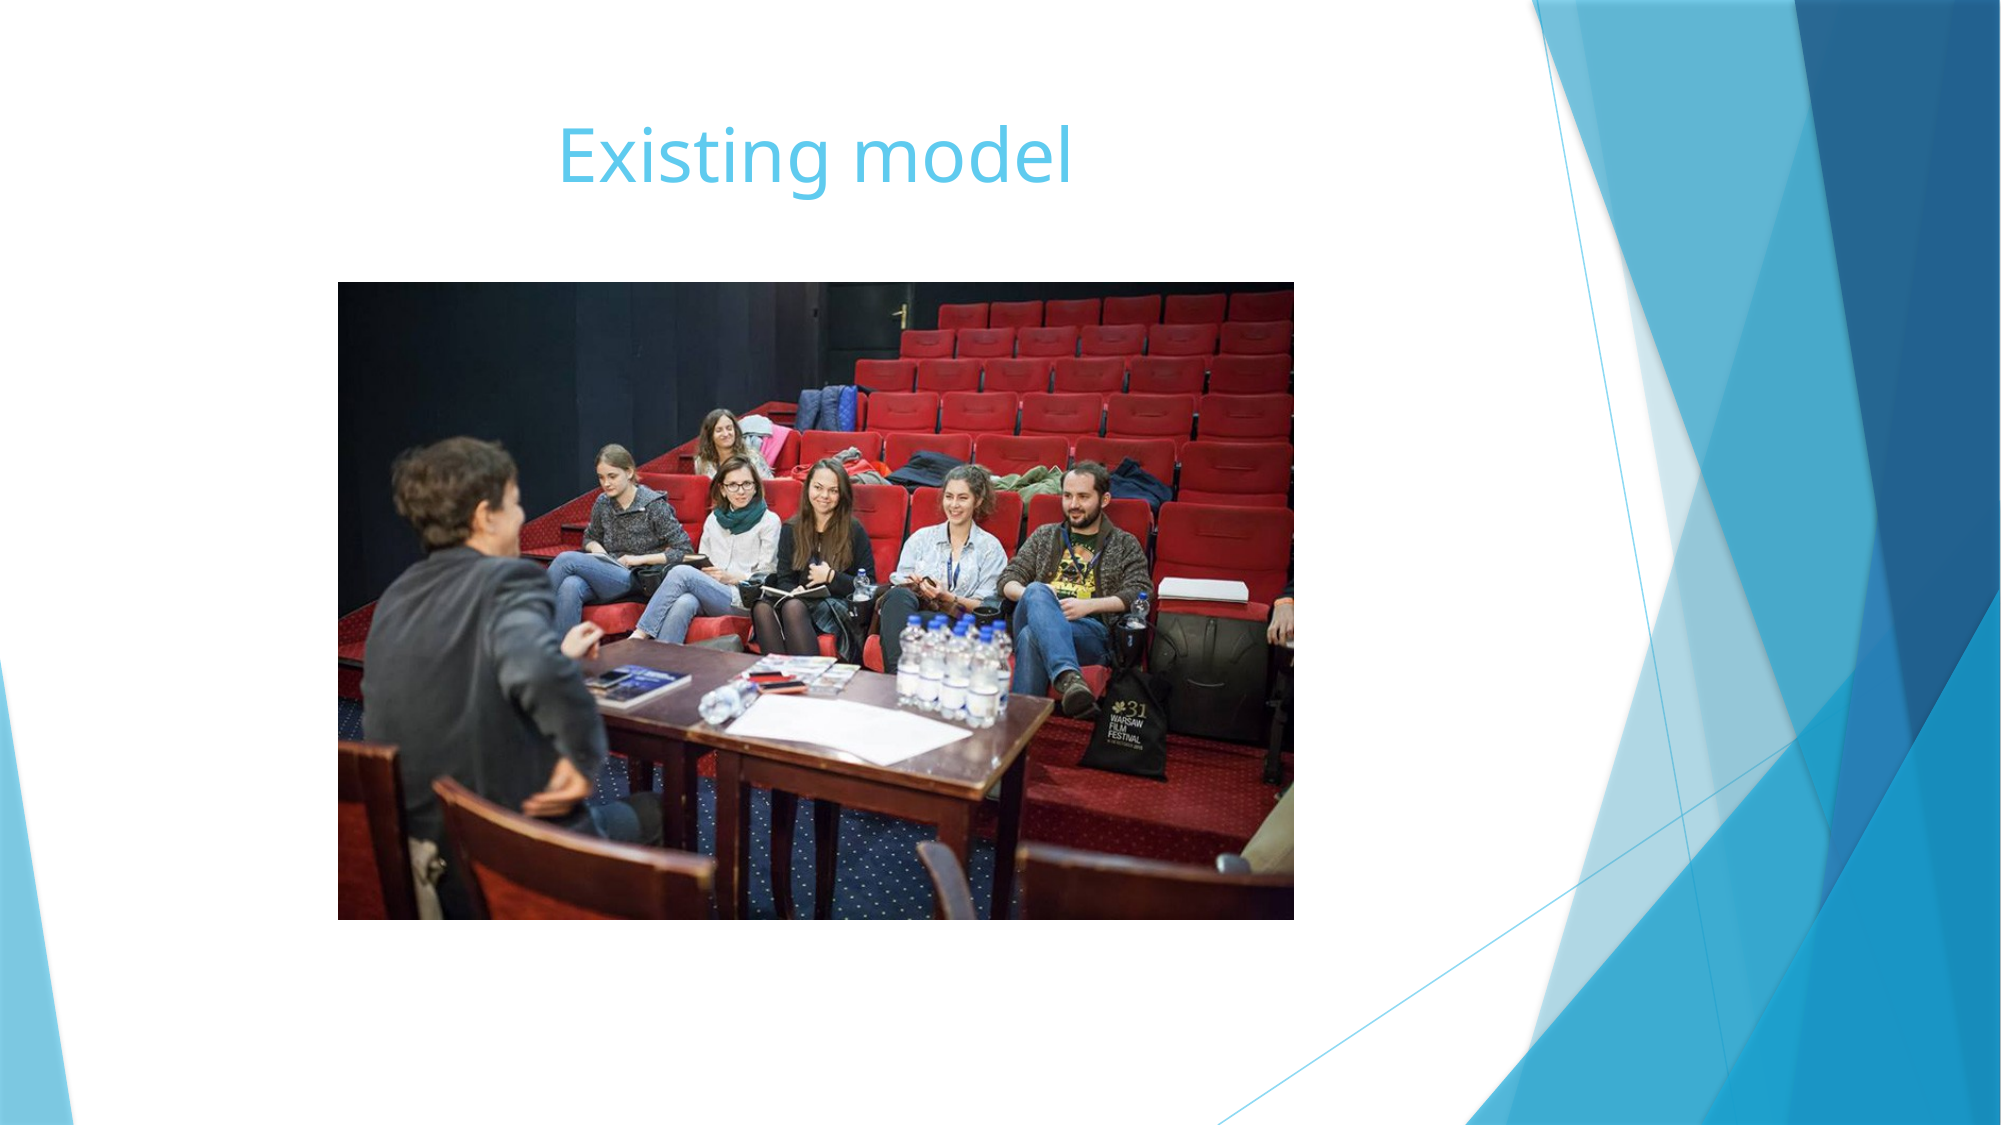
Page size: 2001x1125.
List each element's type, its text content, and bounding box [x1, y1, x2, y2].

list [338, 281, 1295, 920]
title Existing model [111, 99, 1522, 214]
